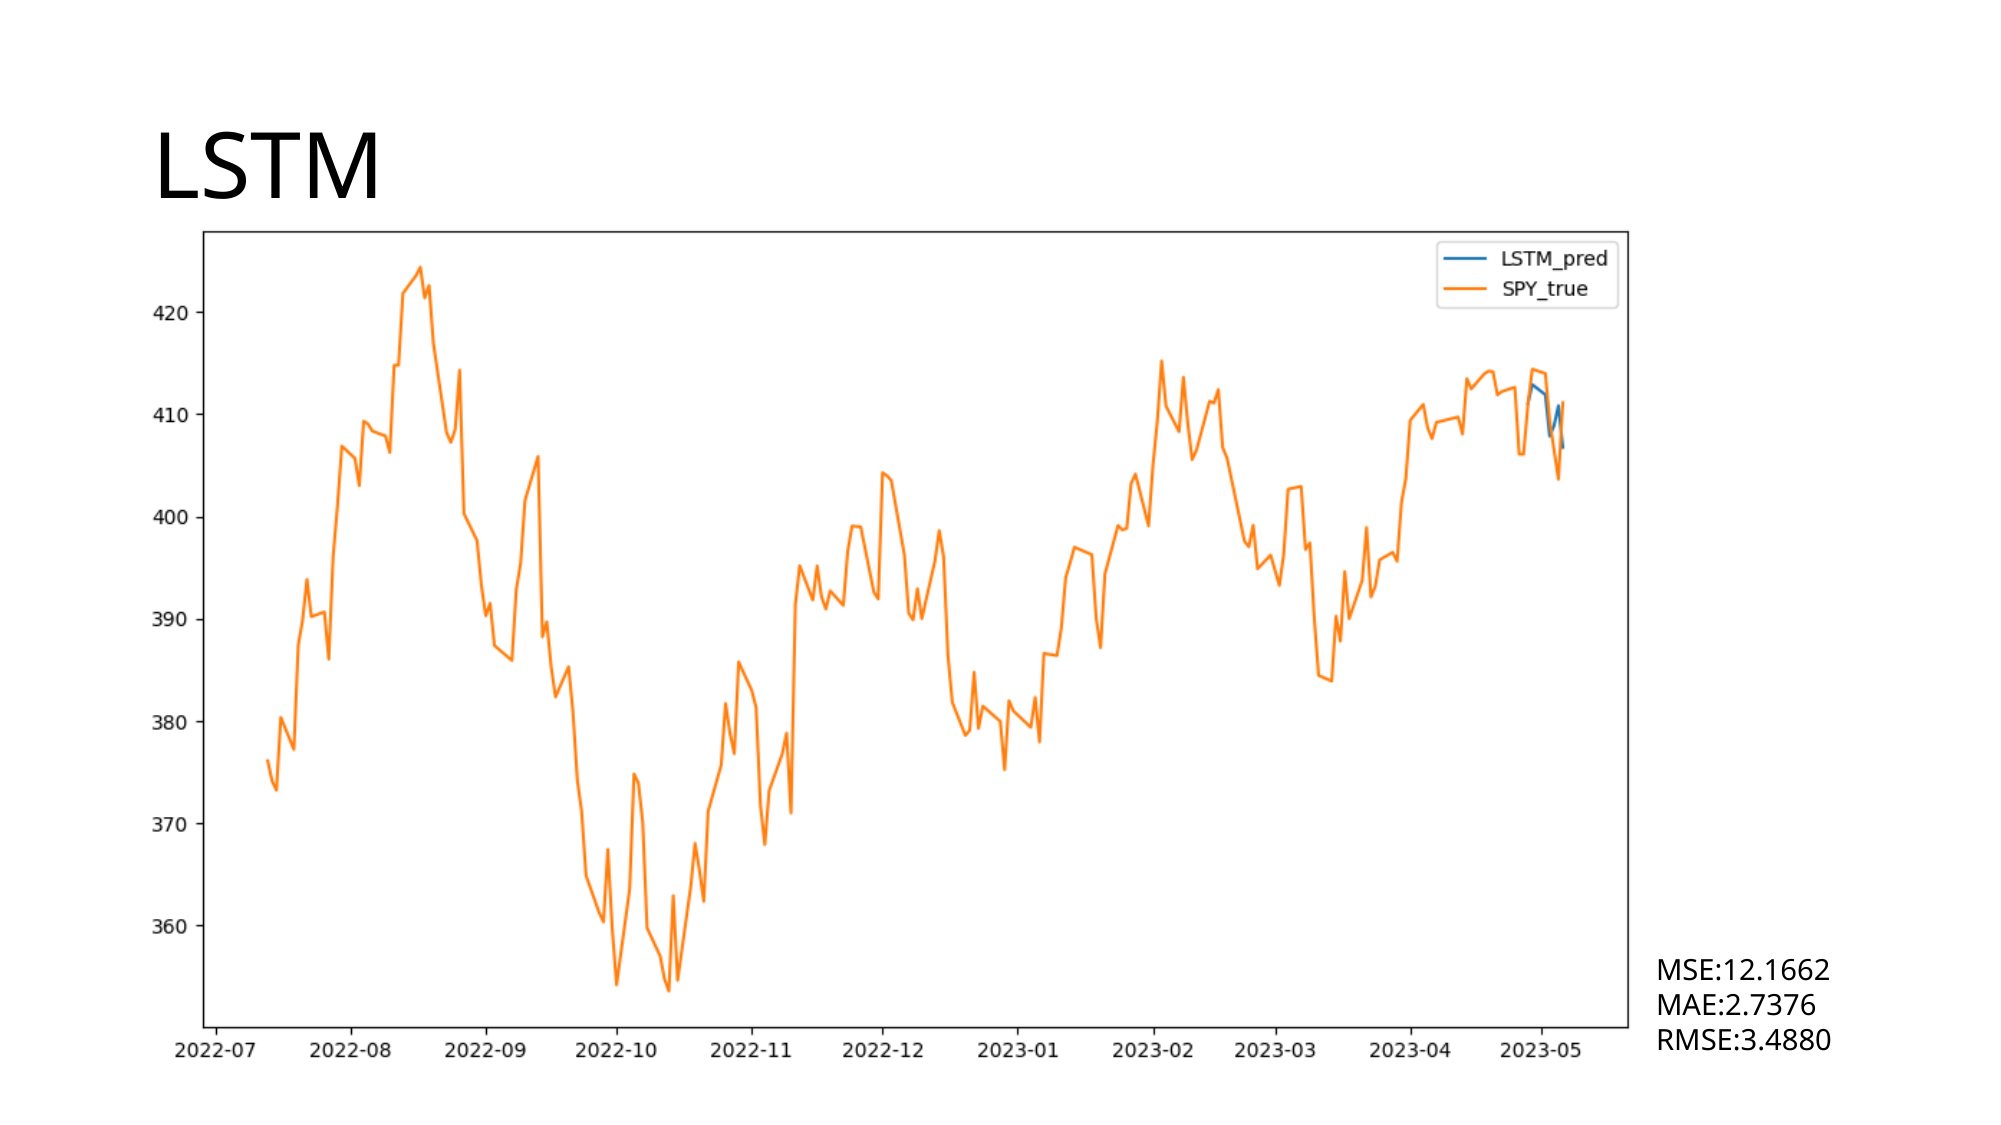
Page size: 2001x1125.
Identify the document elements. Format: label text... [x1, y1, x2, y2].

picture [137, 217, 1642, 1077]
title LSTM [137, 59, 1863, 278]
text_box MSE:12.1662 MAE:2.7376 RMSE:3.4880 [1642, 943, 1863, 1064]
